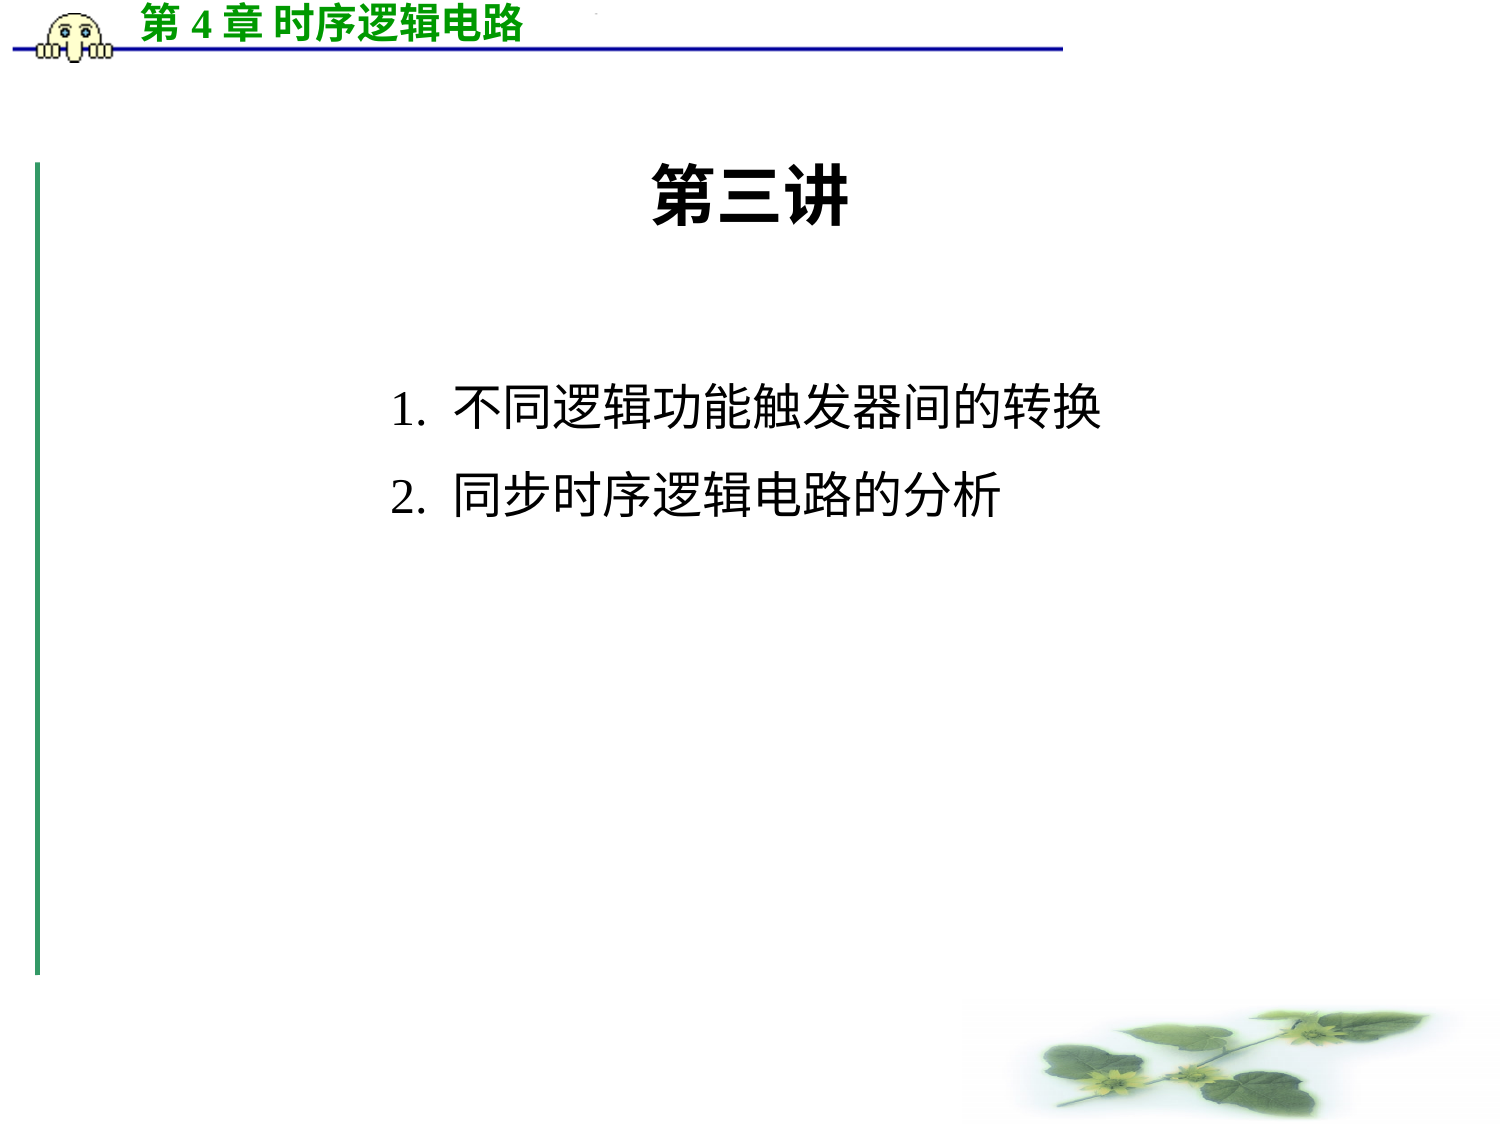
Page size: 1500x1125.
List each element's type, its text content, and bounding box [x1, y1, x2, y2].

picture [496, 15, 508, 24]
picture [463, 13, 471, 18]
picture [463, 31, 476, 36]
title 第三讲 [112, 99, 1388, 288]
list 1. 不同逻辑功能触发器间的转换 2. 同步时序逻辑电路的分析 [374, 349, 1363, 1001]
picture [280, 22, 285, 30]
picture [450, 13, 458, 18]
picture [962, 999, 1500, 1125]
picture [196, 17, 203, 28]
picture [507, 30, 515, 36]
picture [12, 13, 1063, 63]
